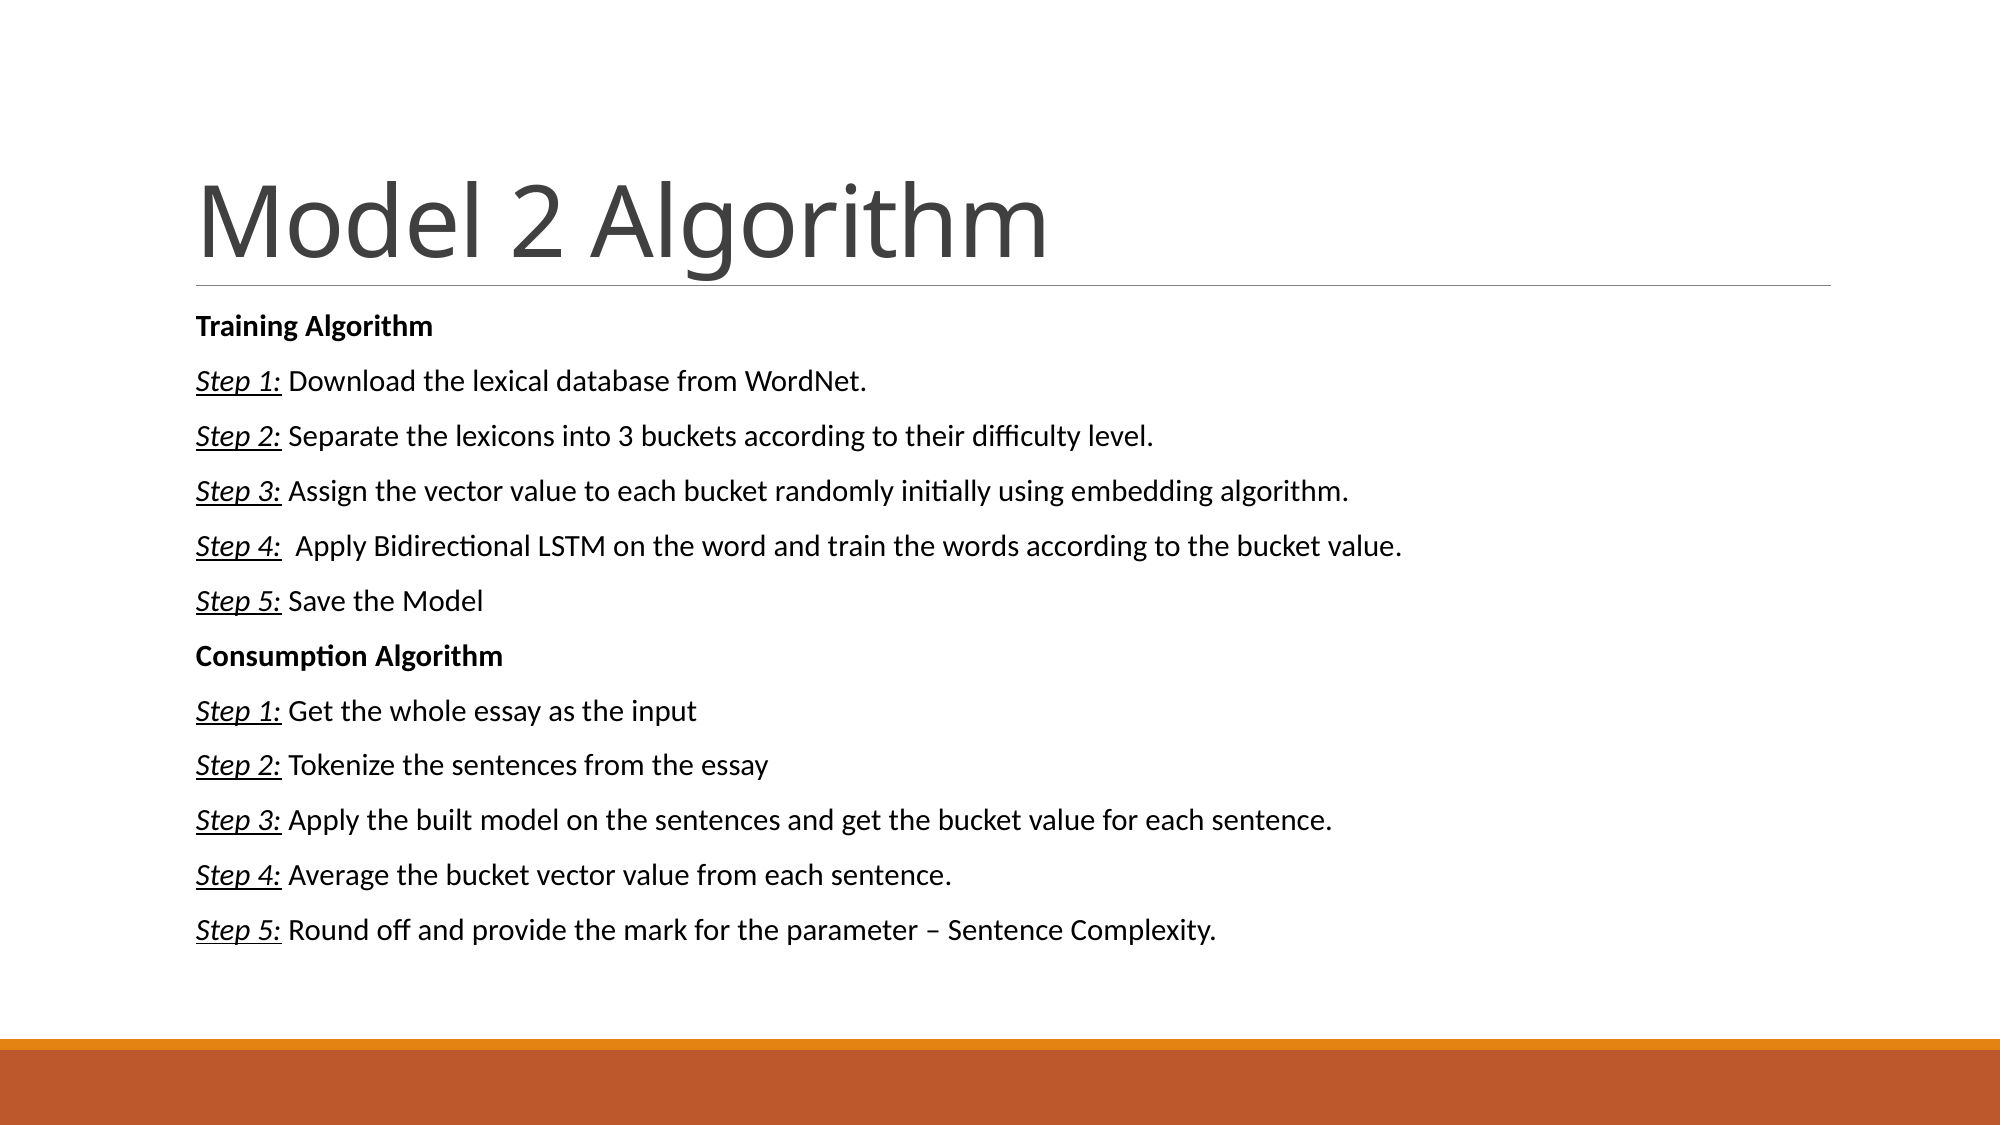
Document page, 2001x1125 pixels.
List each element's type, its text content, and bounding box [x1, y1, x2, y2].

title Model 2 Algorithm [180, 47, 1830, 285]
list Training Algorithm Step 1: Download the lexical database from WordNet. Step 2: Separate the lexicons into 3 buckets according to their difficulty level. Step 3: Assign the vector value to each bucket randomly initially using embedding algorithm. Step 4: Apply Bidirectional LSTM on the word and train the words according to the bucket value. Step 5: Save the Model Consumption Algorithm Step 1: Get the whole essay as the input Step 2: Tokenize the sentences from the essay Step 3: Apply the built model on the sentences and get the bucket value for each sentence. Step 4: Average the bucket vector value from each sentence. Step 5: Round off and provide the mark for the parameter – Sentence Complexity. [180, 302, 1830, 963]
